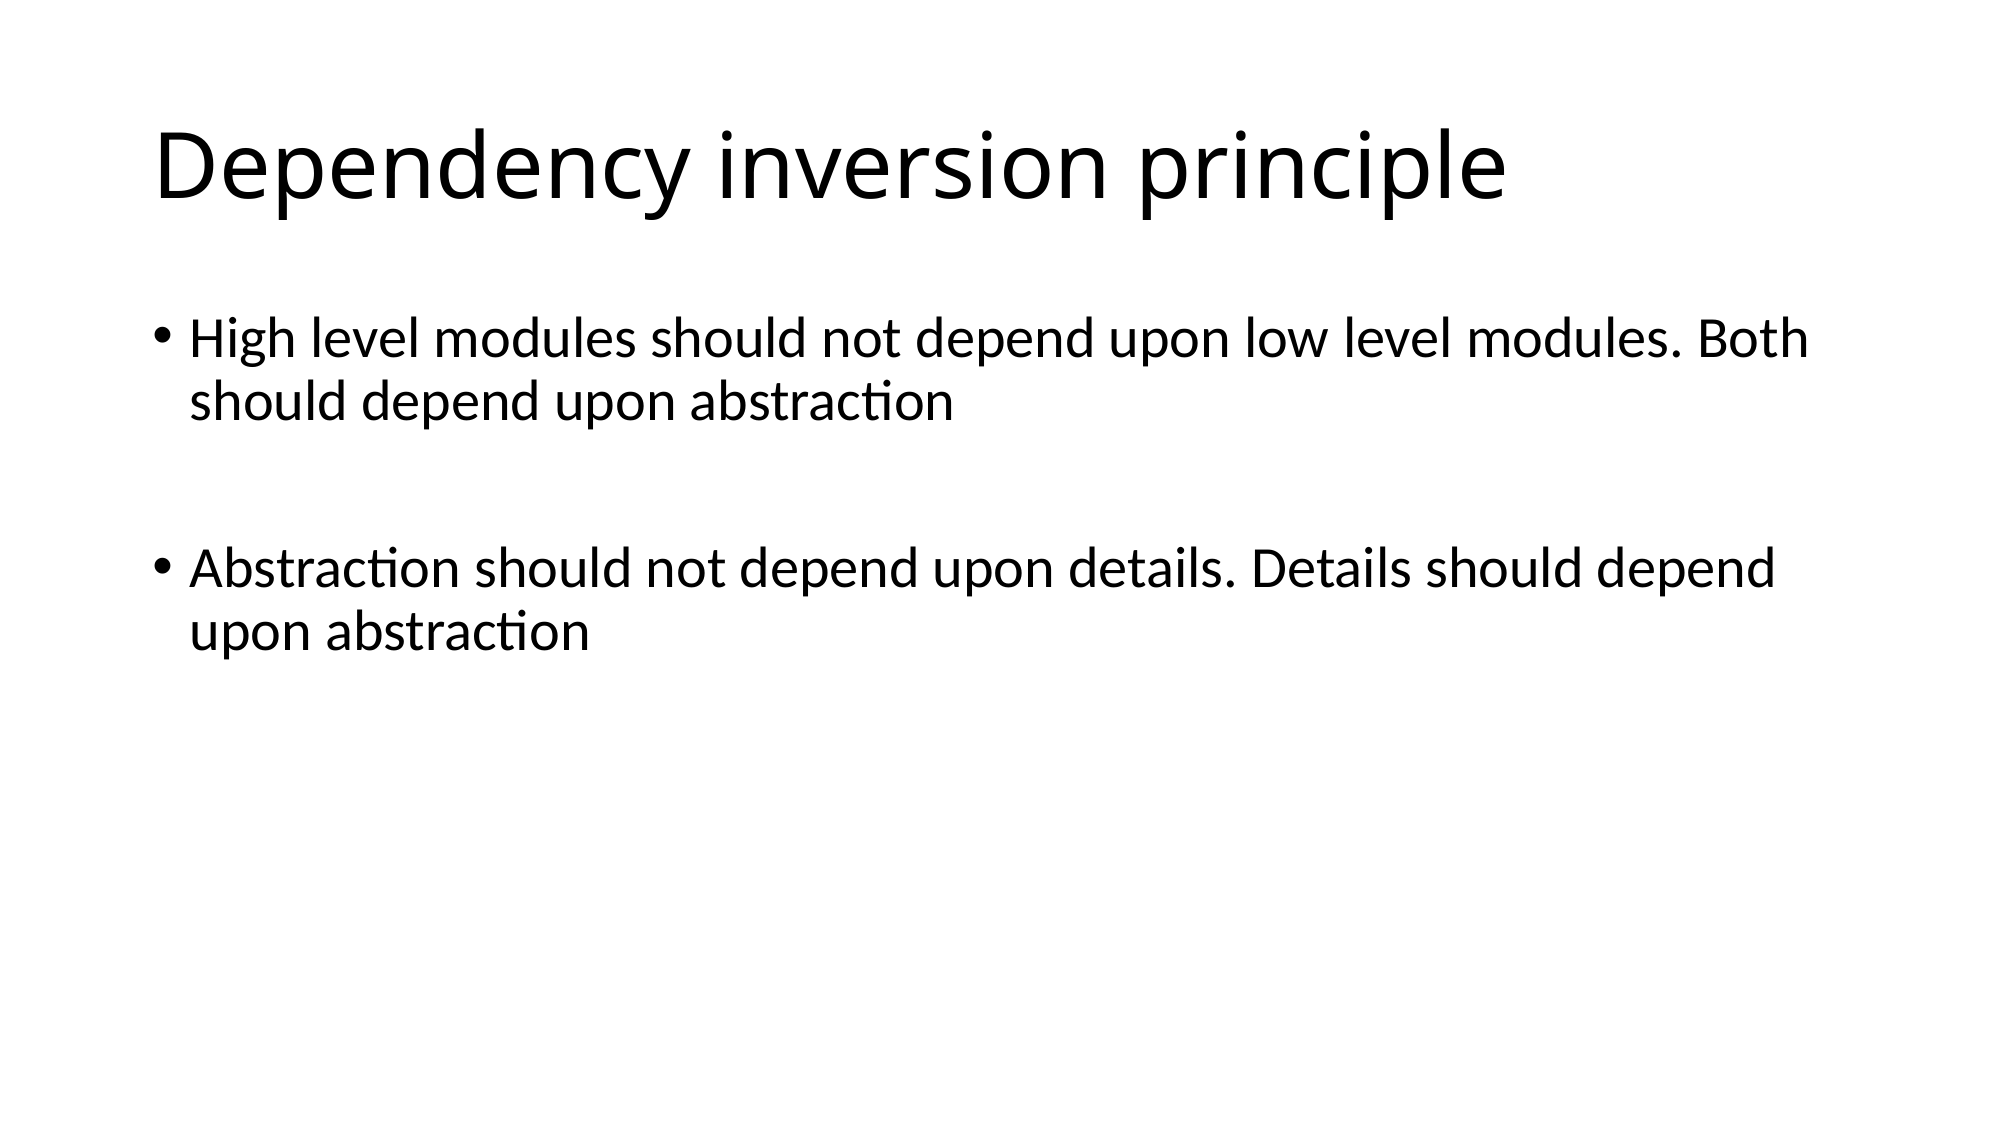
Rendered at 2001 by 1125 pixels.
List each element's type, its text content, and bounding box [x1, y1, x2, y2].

list High level modules should not depend upon low level modules. Both should depend upon abstraction Abstraction should not depend upon details. Details should depend upon abstraction [137, 299, 1863, 1014]
title Dependency inversion principle [137, 59, 1863, 278]
